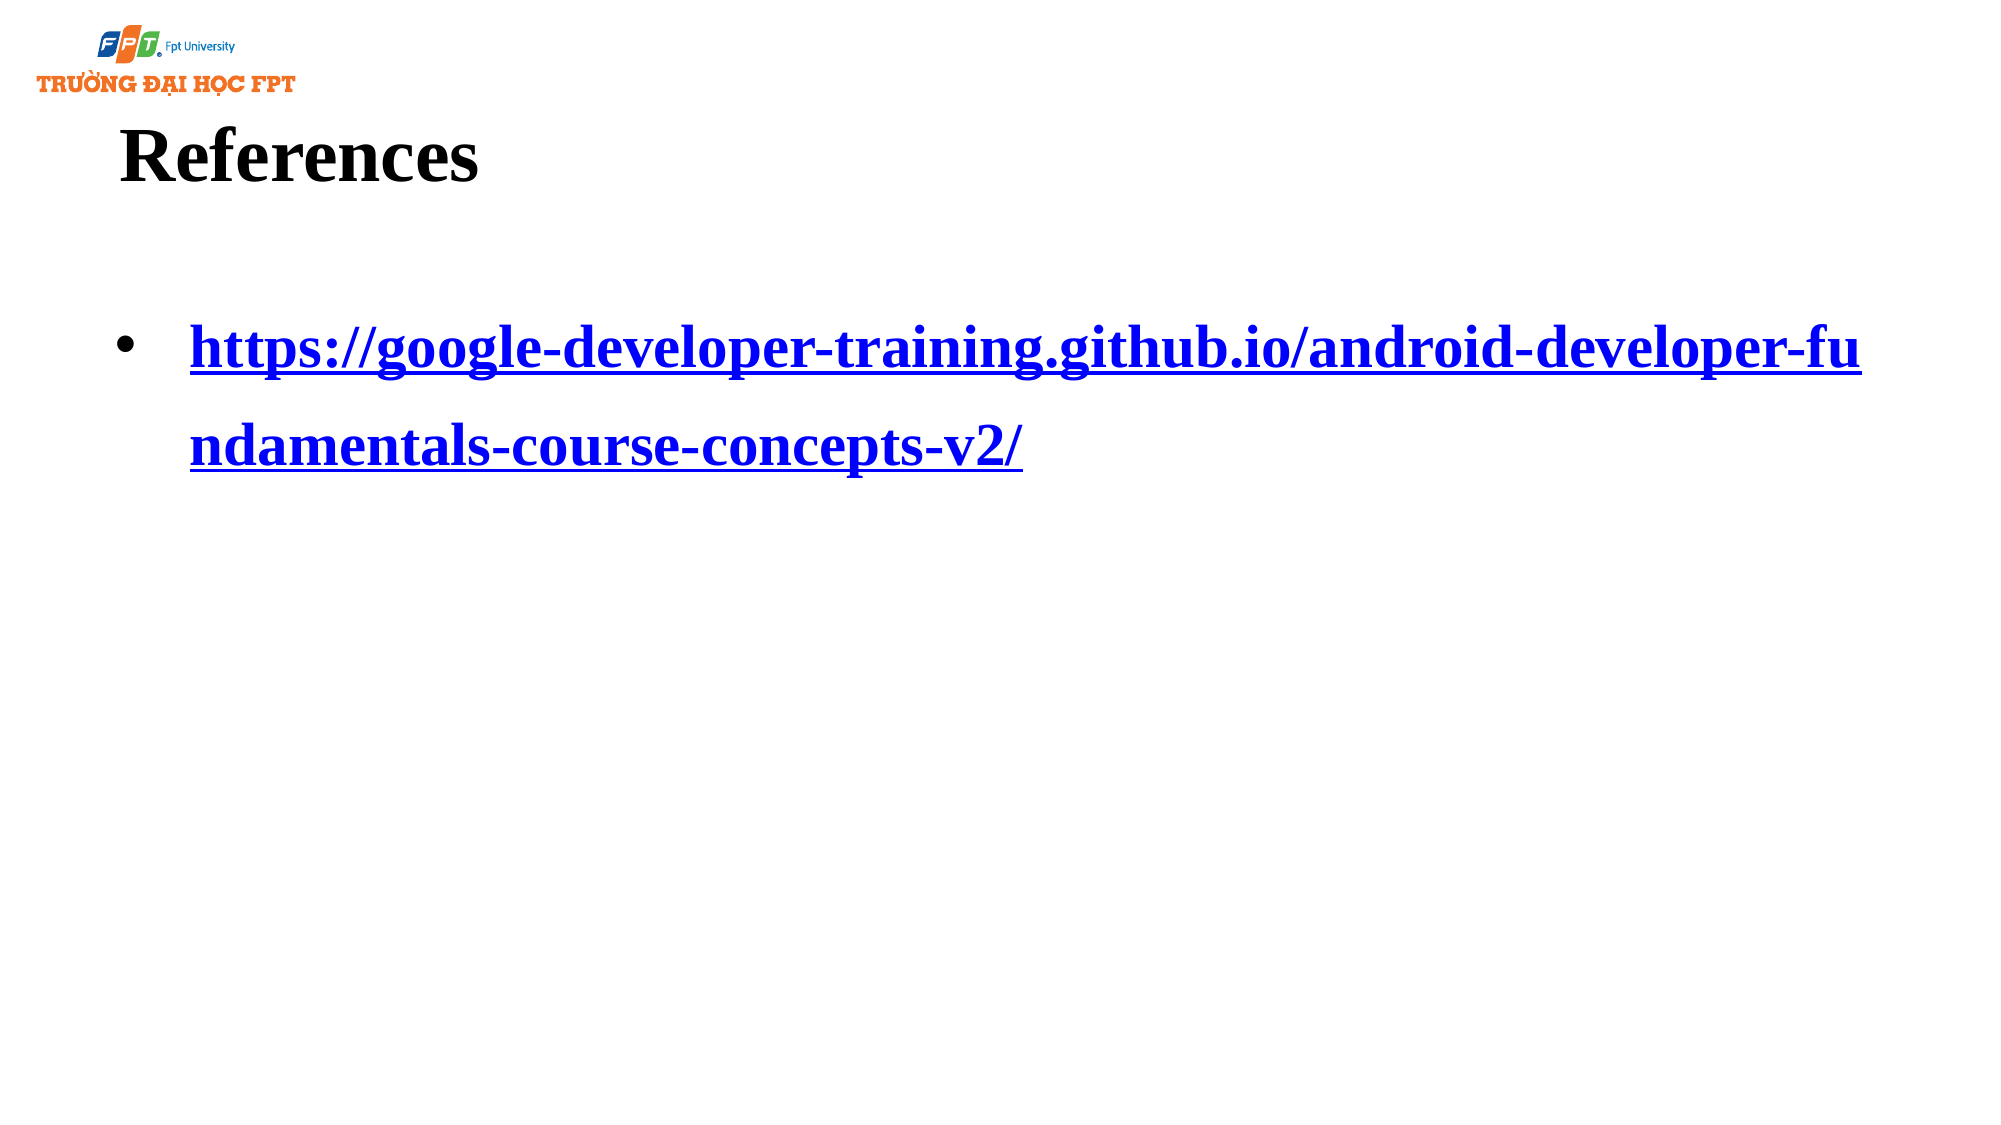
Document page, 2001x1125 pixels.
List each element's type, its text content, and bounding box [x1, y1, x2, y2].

list https://google-developer-training.github.io/android-developer-fundamentals-course-concepts-v2/ [100, 262, 1900, 1005]
title References [104, 83, 1905, 218]
